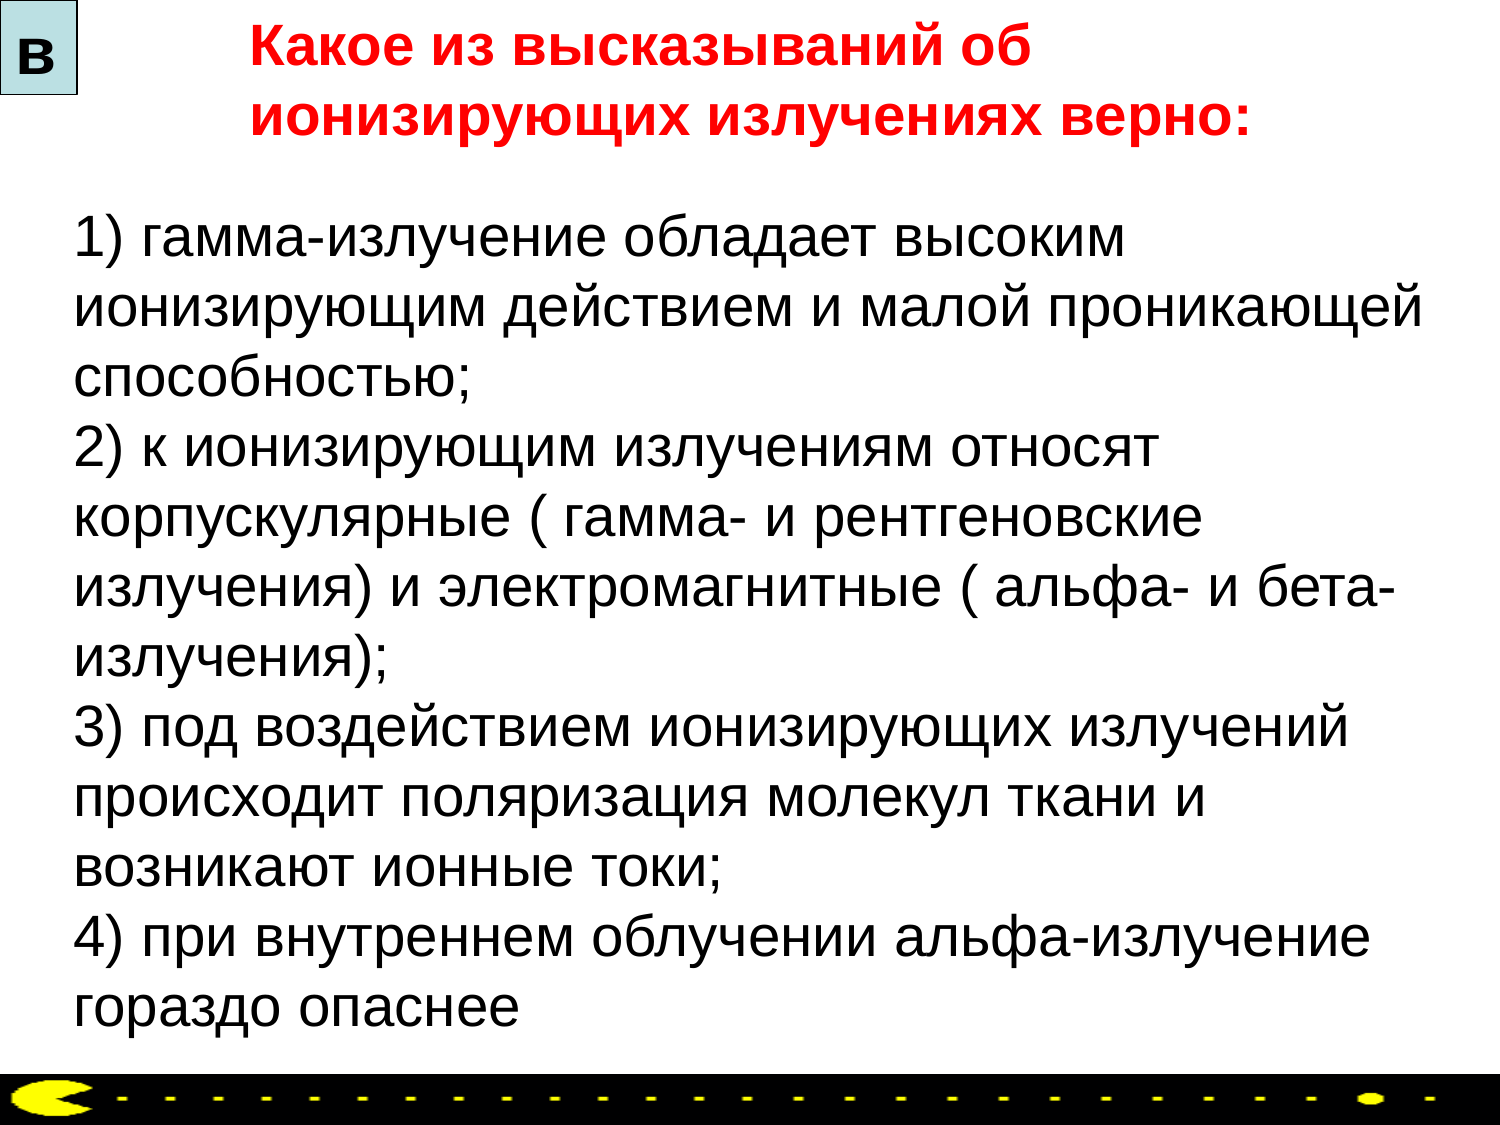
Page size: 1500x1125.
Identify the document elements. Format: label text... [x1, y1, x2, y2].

text_box [72, 0, 77, 95]
picture [0, 1074, 1500, 1125]
text_box в [0, 0, 72, 95]
text_box Какое из высказываний об ионизирующих излучениях верно: [234, 0, 1477, 157]
text_box 1) гамма-излучение обладает высоким ионизирующим действием и малой проникающей способностью; 2) к ионизирующим излучениям относят корпускулярные ( гамма- и рентгеновские излучения) и электромагнитные ( альфа- и бета-излучения); 3) под воздействием ионизирующих излучений происходит поляризация молекул ткани и возникают ионные токи; 4) при внутреннем облучении альфа-излучение гораздо опаснее [58, 190, 1500, 1074]
